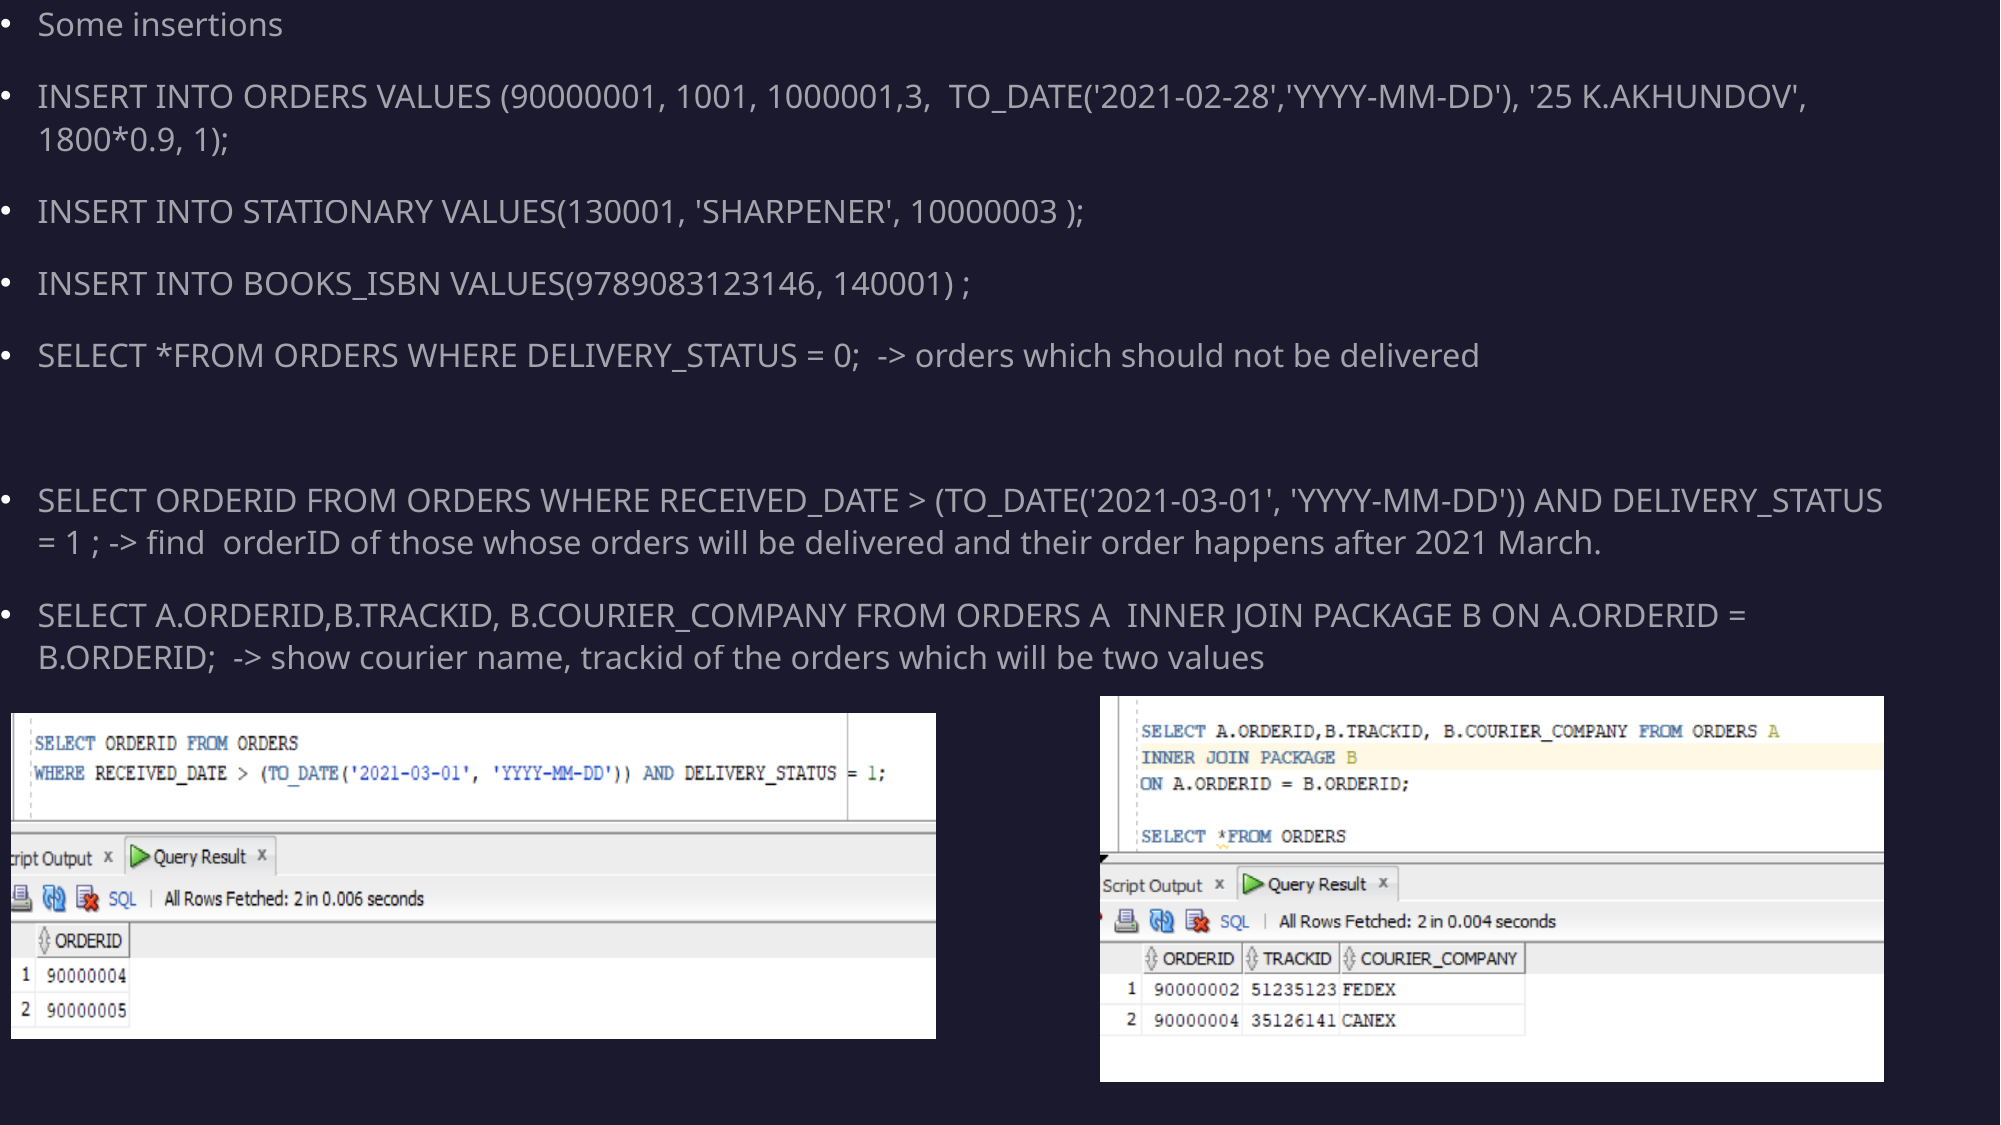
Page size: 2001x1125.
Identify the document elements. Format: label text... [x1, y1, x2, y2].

list Some insertions INSERT INTO ORDERS VALUES (90000001, 1001, 1000001,3, TO_DATE('2021-02-28','YYYY-MM-DD'), '25 K.AKHUNDOV', 1800*0.9, 1); INSERT INTO STATIONARY VALUES(130001, 'SHARPENER', 10000003 ); INSERT INTO BOOKS_ISBN VALUES(9789083123146, 140001) ; SELECT *FROM ORDERS WHERE DELIVERY_STATUS = 0; -> orders which should not be delivered SELECT ORDERID FROM ORDERS WHERE RECEIVED_DATE > (TO_DATE('2021-03-01', 'YYYY-MM-DD')) AND DELIVERY_STATUS = 1 ; -> find orderID of those whose orders will be delivered and their order happens after 2021 March. SELECT A.ORDERID,B.TRACKID, B.COURIER_COMPANY FROM ORDERS A INNER JOIN PACKAGE B ON A.ORDERID = B.ORDERID; -> show courier name, trackid of the orders which will be two values [0, 0, 1910, 697]
picture [11, 713, 936, 1039]
picture [1100, 696, 1884, 1082]
